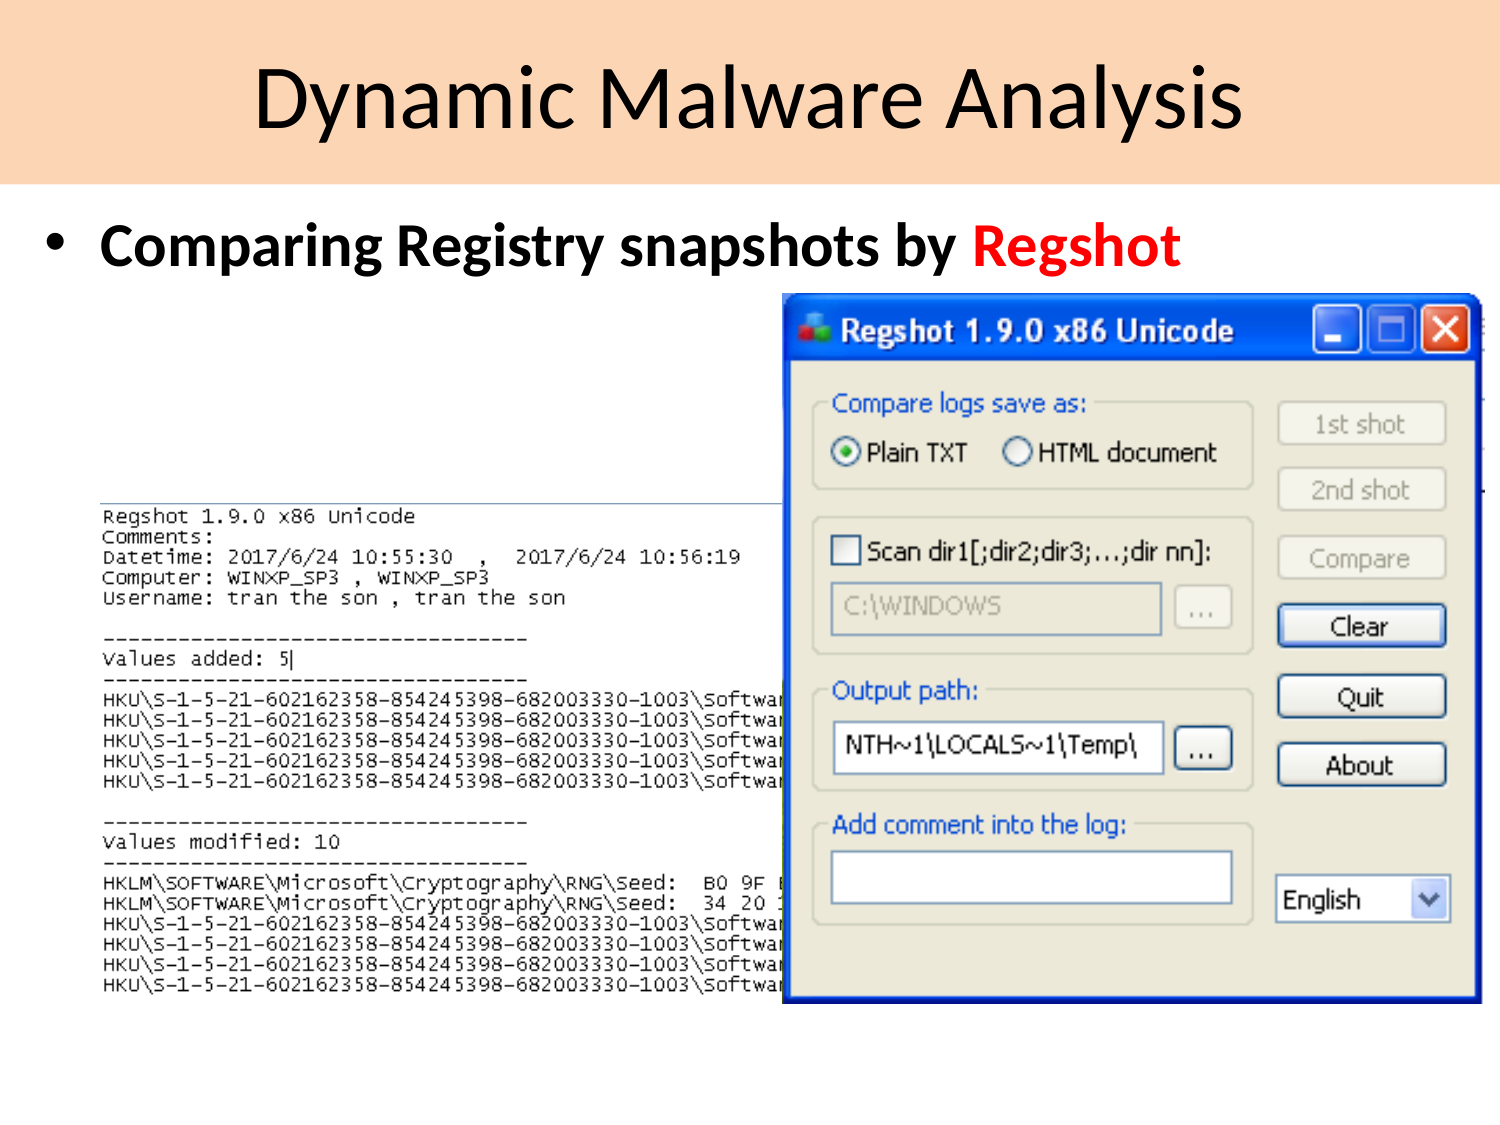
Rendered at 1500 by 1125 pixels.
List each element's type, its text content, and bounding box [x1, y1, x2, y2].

picture [100, 293, 1485, 1004]
title Dynamic Malware Analysis [0, 0, 1500, 185]
list Comparing Registry snapshots by Regshot [29, 196, 1471, 1035]
